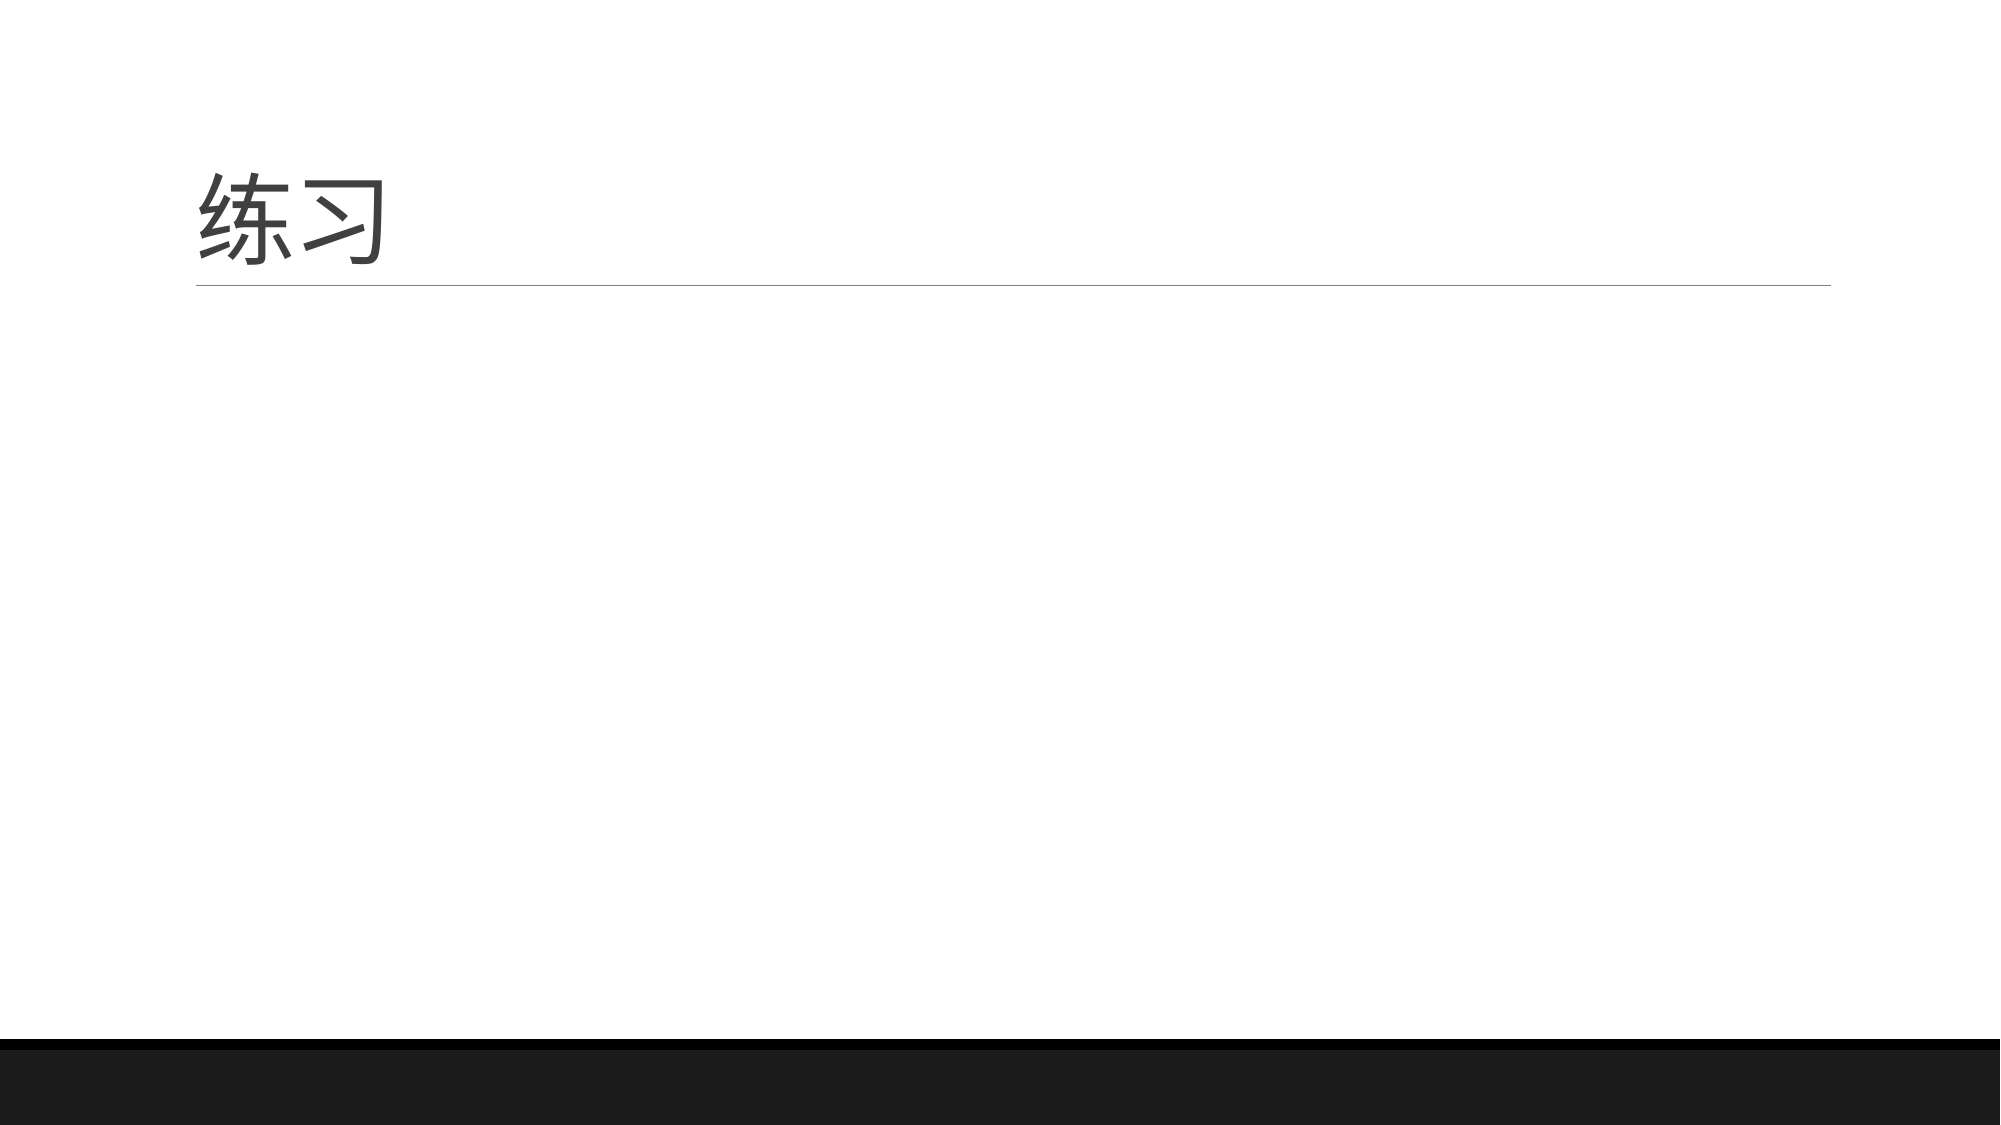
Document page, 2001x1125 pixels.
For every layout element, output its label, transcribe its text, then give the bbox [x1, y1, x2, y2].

title 练习 [180, 47, 1830, 285]
